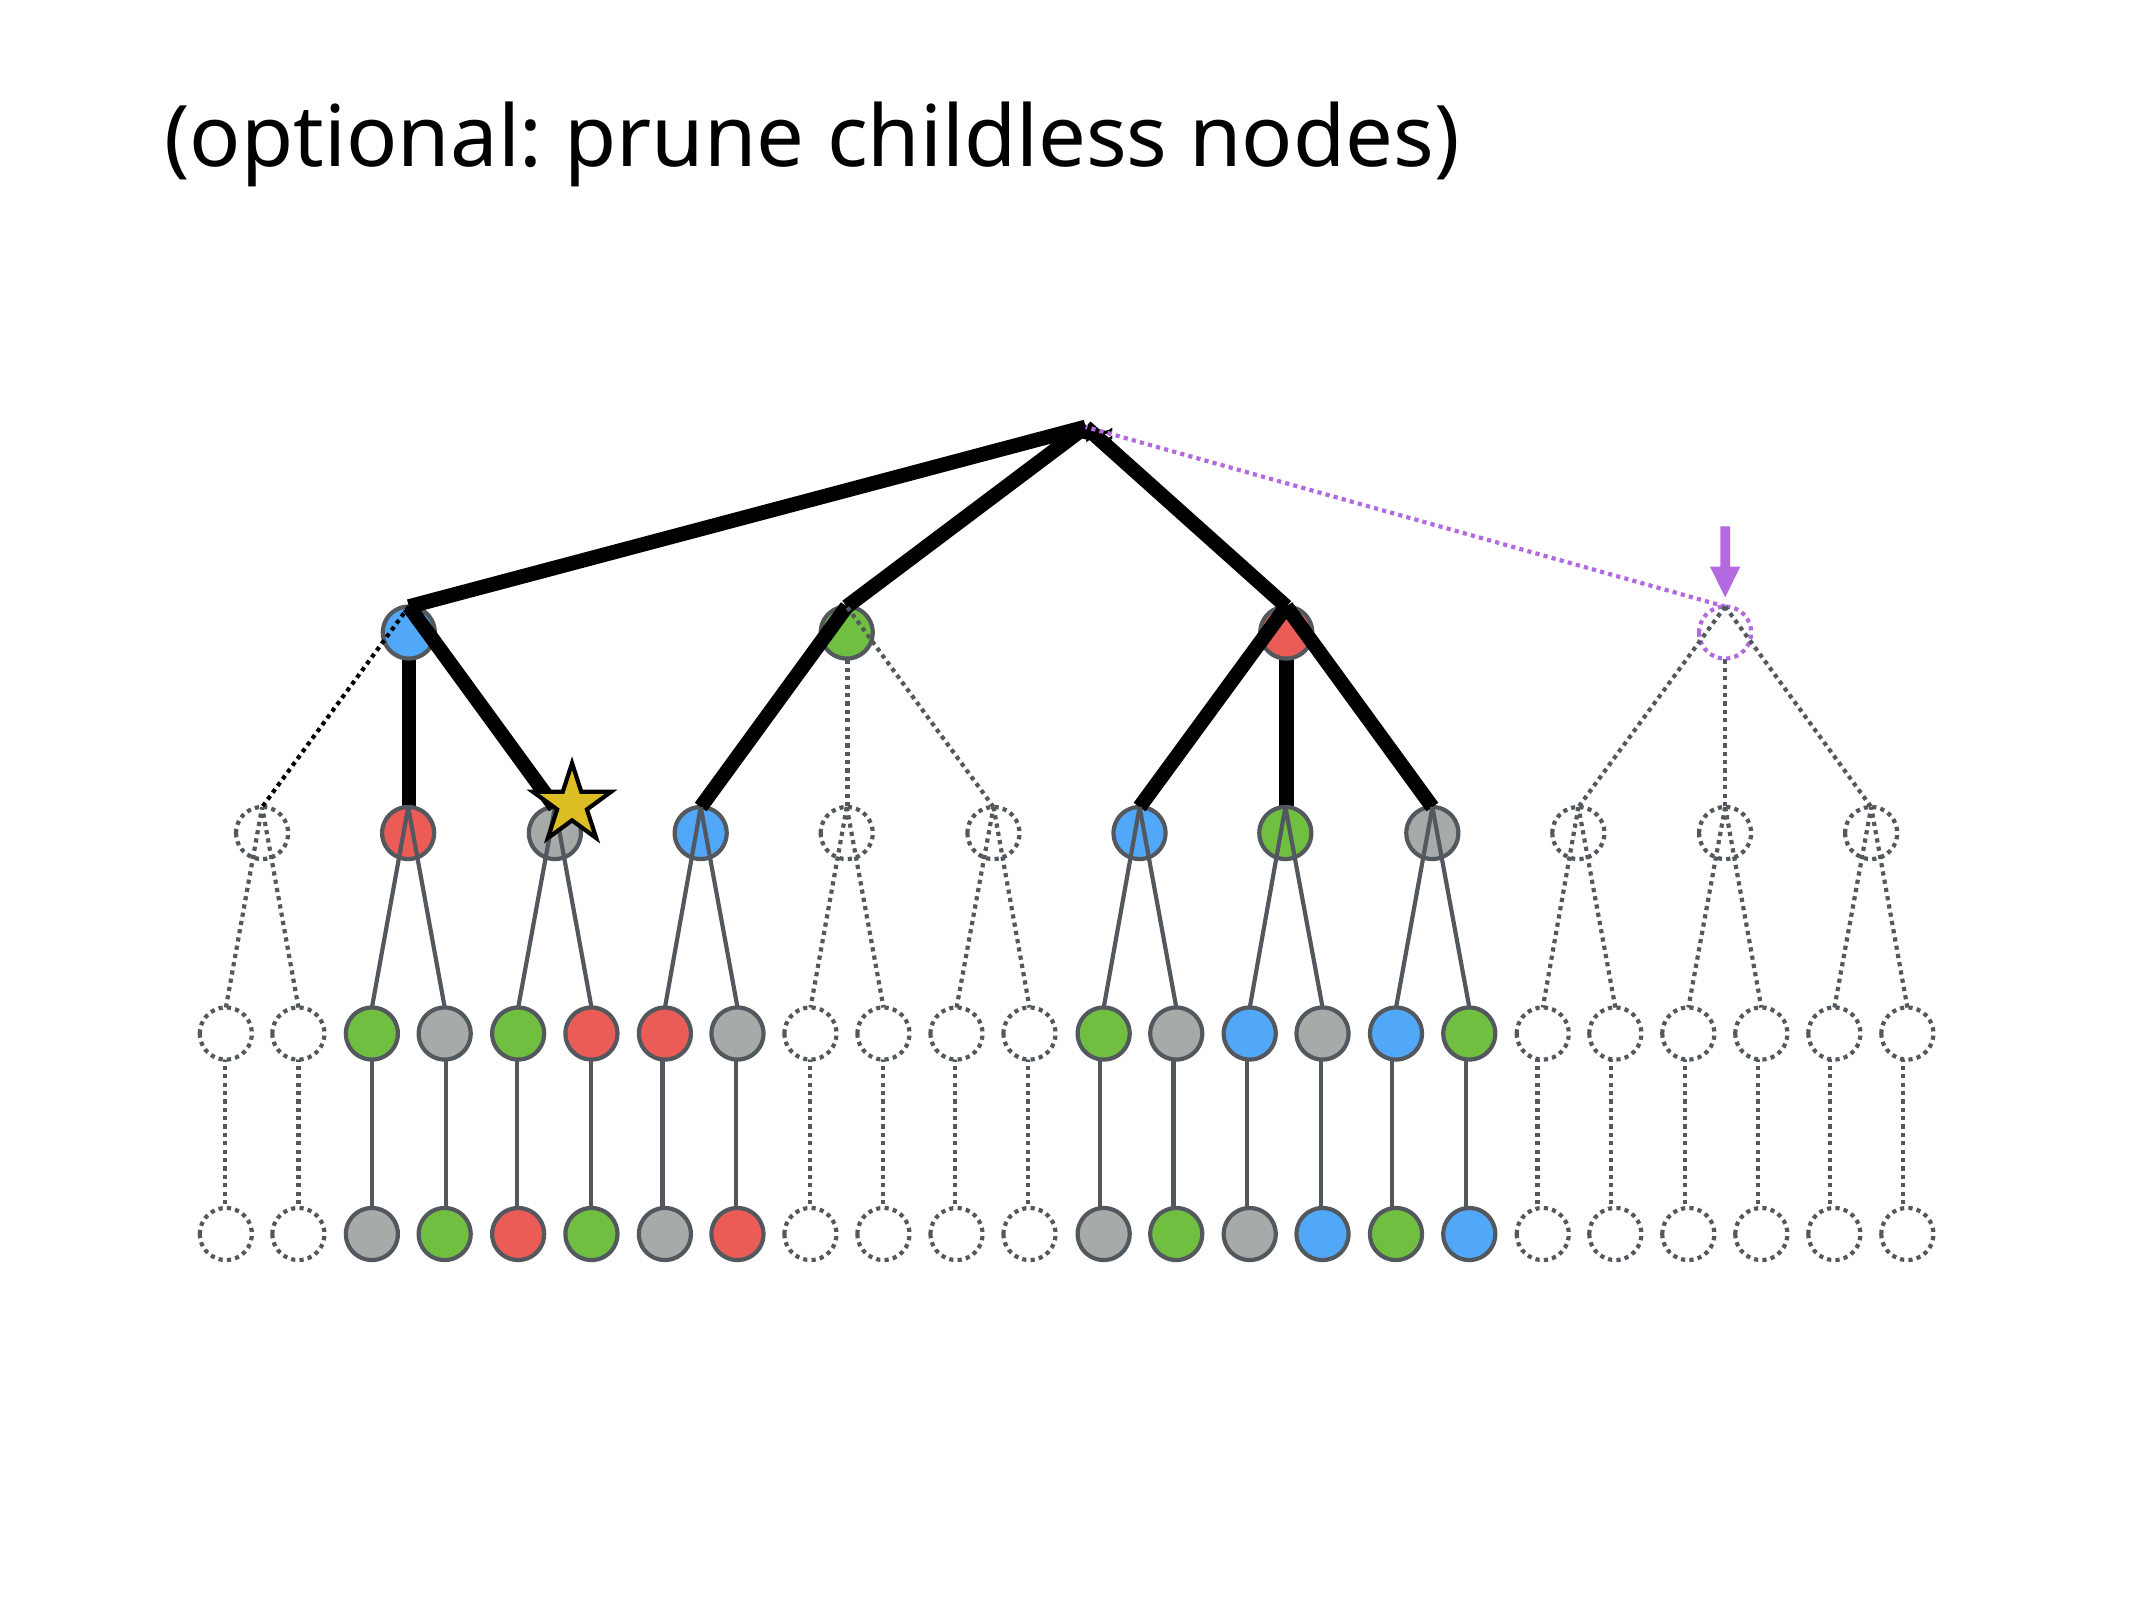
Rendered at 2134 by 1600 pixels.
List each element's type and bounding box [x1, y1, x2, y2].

text_box [272, 1205, 325, 1261]
text_box [199, 1205, 252, 1261]
text_box [1808, 1205, 1861, 1261]
text_box [1003, 1205, 1056, 1261]
text_box [1589, 1205, 1642, 1261]
text_box [1881, 1205, 1934, 1261]
text_box [784, 1205, 837, 1261]
text_box [1662, 1205, 1715, 1261]
text_box [930, 1205, 983, 1261]
text_box [199, 431, 1934, 1261]
title [155, 72, 1978, 193]
text_box [1516, 1205, 1569, 1261]
text_box [857, 1205, 910, 1261]
text_box [1735, 1205, 1788, 1261]
